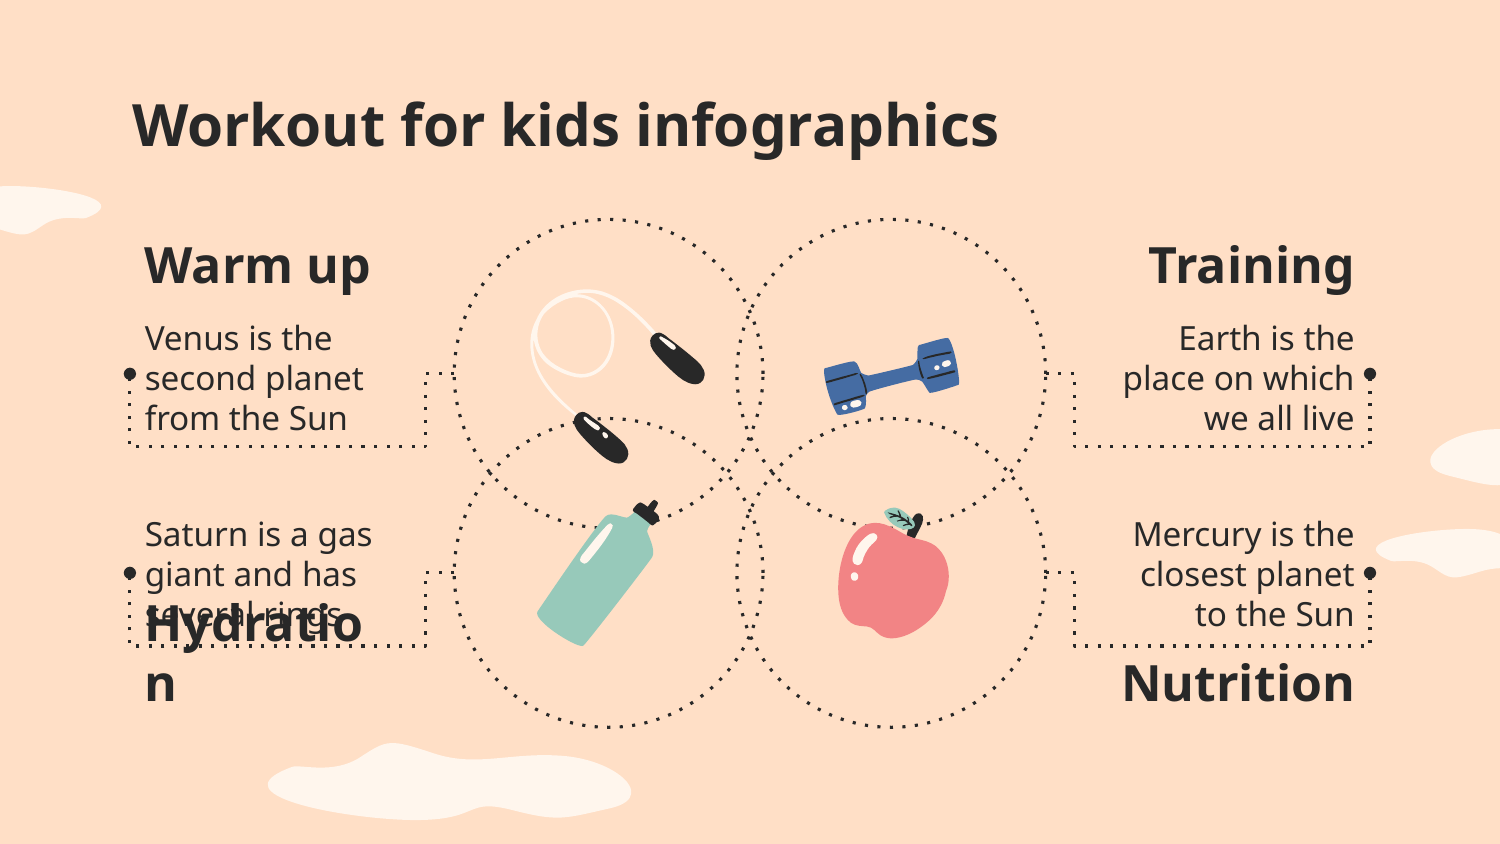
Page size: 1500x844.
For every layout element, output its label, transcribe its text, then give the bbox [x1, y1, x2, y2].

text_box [129, 228, 398, 448]
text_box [832, 507, 951, 639]
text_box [1101, 228, 1371, 448]
text_box [454, 445, 763, 728]
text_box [531, 499, 660, 647]
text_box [129, 499, 398, 719]
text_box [1101, 499, 1371, 719]
text_box [454, 219, 750, 473]
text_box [821, 337, 961, 416]
text_box [736, 219, 1046, 515]
title Workout for kids infographics [116, 72, 1383, 168]
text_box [527, 289, 707, 464]
text_box [750, 474, 1046, 728]
